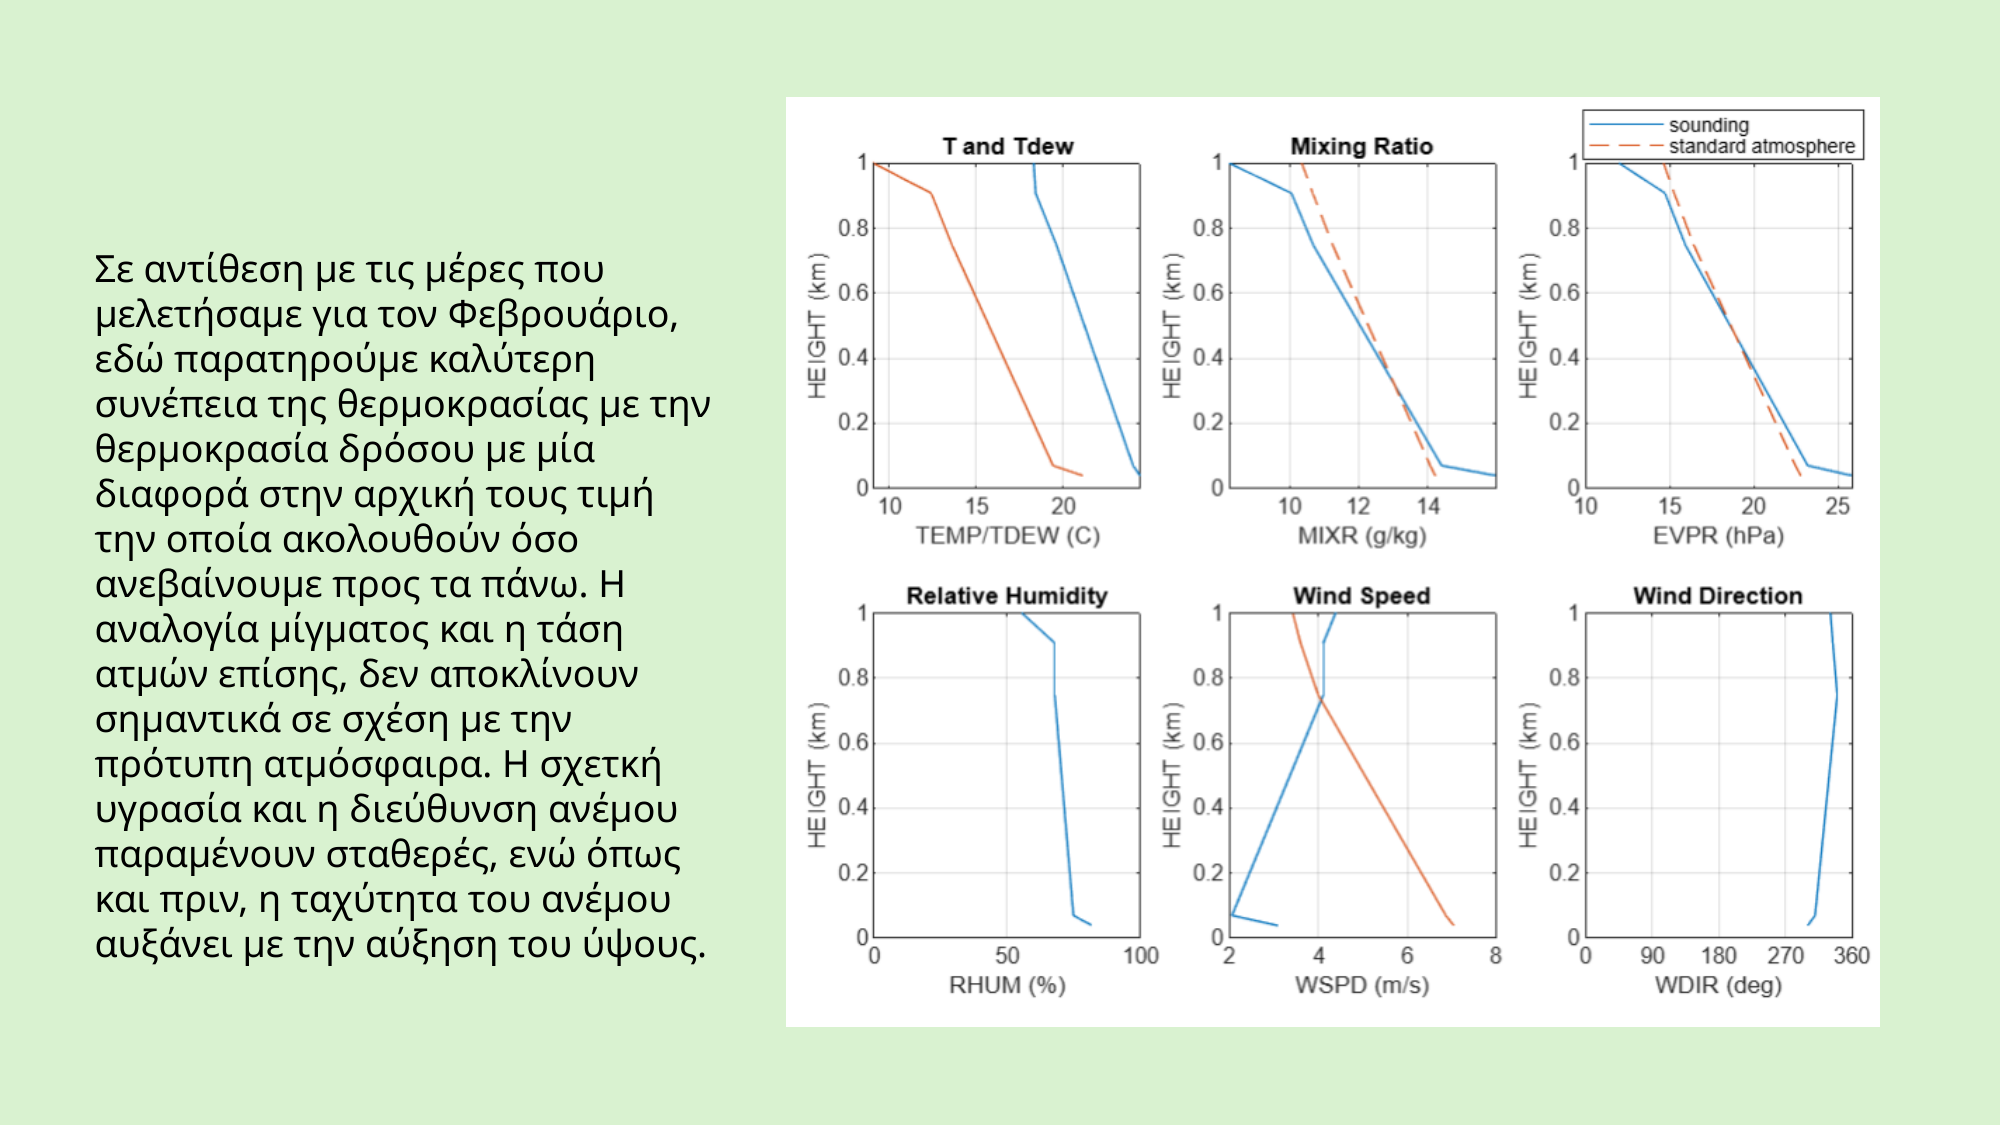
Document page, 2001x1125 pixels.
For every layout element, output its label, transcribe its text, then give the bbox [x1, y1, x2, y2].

text_box Σε αντίθεση με τις μέρες που μελετήσαμε για τον Φεβρουάριο, εδώ παρατηρούμε καλύτερη συνέπεια της θερμοκρασίας με την θερμοκρασία δρόσου με μία διαφορά στην αρχική τους τιμή την οποία ακολουθούν όσο ανεβαίνουμε προς τα πάνω. Η αναλογία μίγματος και η τάση ατμών επίσης, δεν αποκλίνουν σημαντικά σε σχέση με την πρότυπη ατμόσφαιρα. Η σχετκή υγρασία και η διεύθυνση ανέμου παραμένουν σταθερές, ενώ όπως και πριν, η ταχύτητα του ανέμου αυξάνει με την αύξηση του ύψους. [79, 236, 727, 972]
picture [785, 97, 1881, 1028]
